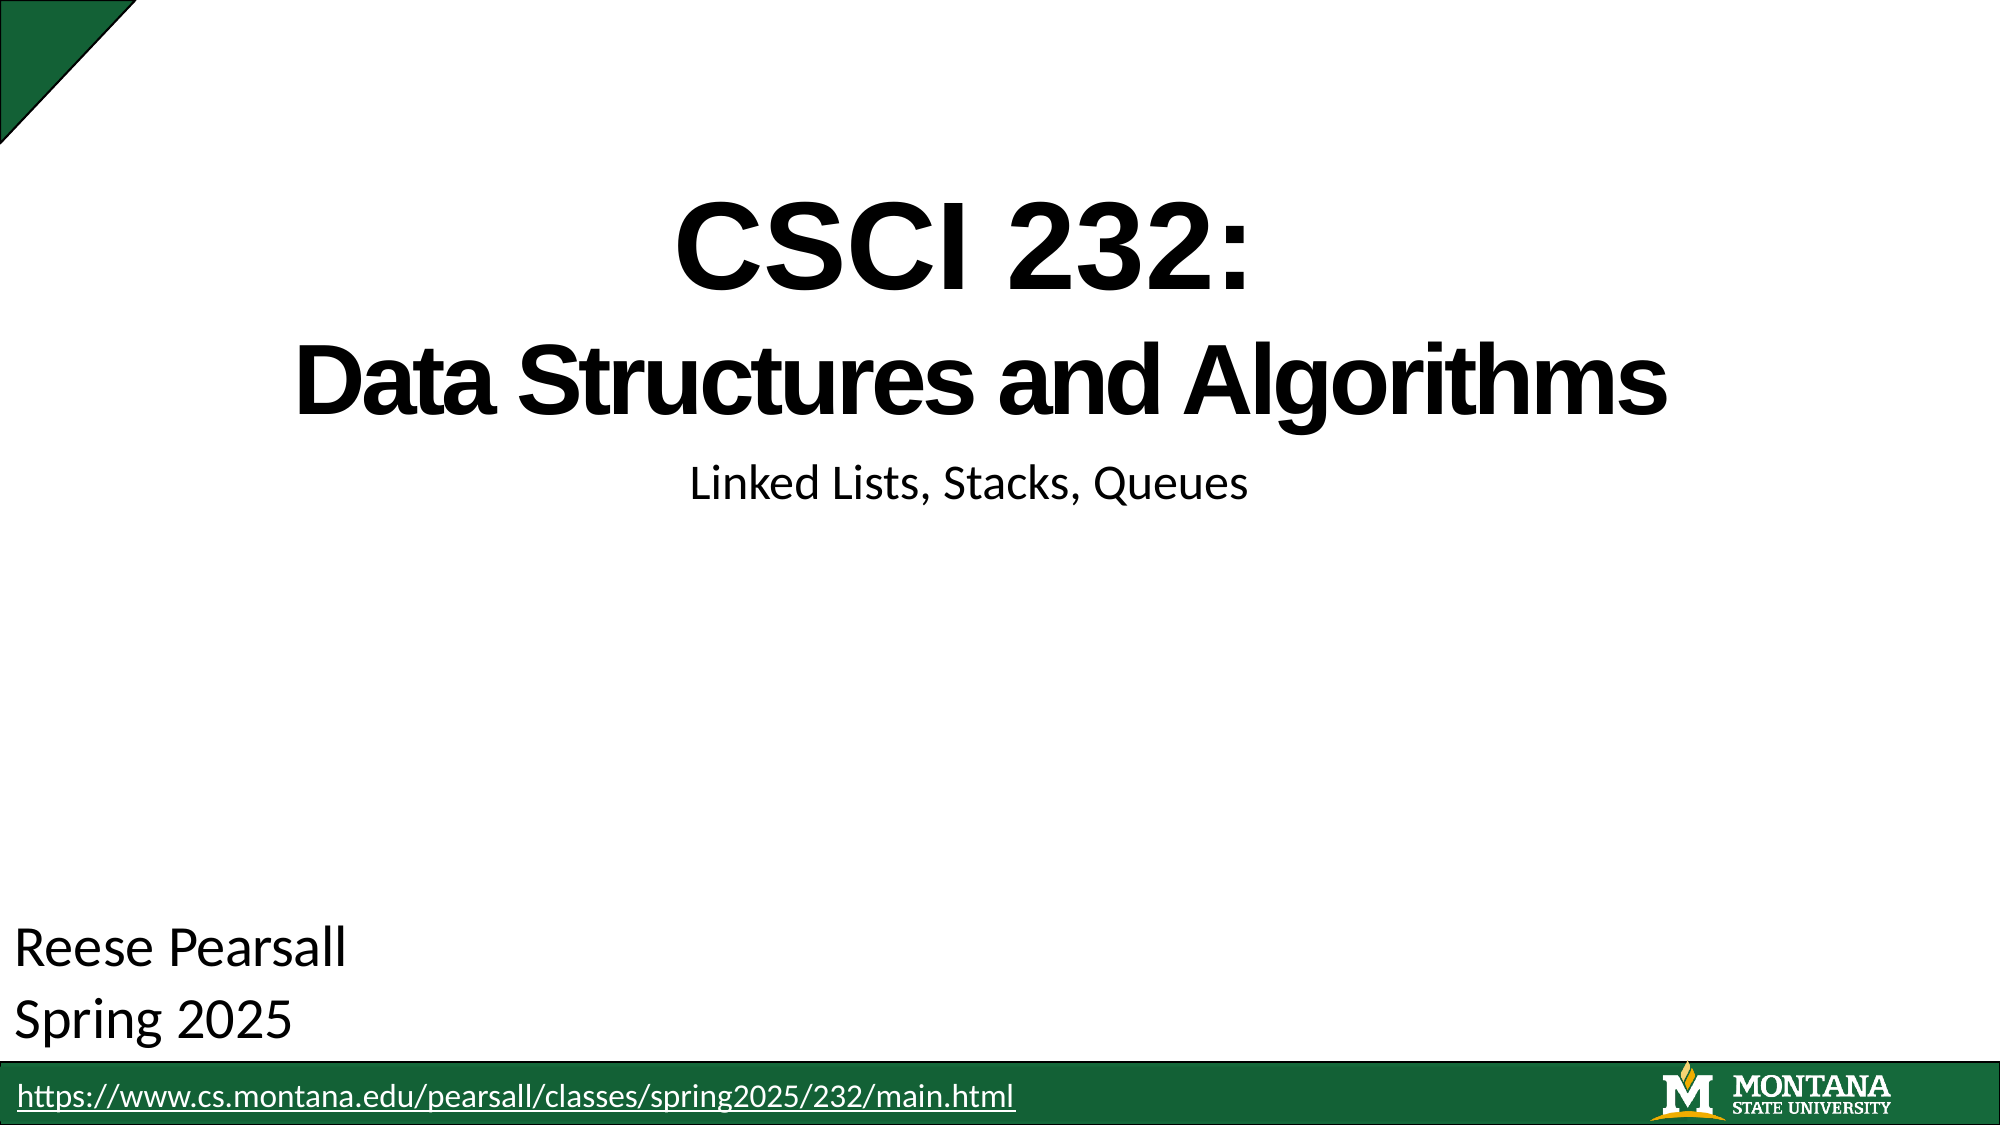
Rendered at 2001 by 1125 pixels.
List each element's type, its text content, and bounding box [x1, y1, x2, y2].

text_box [0, 1060, 1647, 1125]
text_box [1892, 1060, 2000, 1125]
text_box Reese Pearsall Spring 2025 [12, 905, 1038, 1051]
title CSCI 232: Data Structures and Algorithms [87, 162, 1875, 435]
text_box Linked Lists, Stacks, Queues [687, 447, 1701, 510]
picture [1649, 1060, 1892, 1122]
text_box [0, 0, 137, 145]
